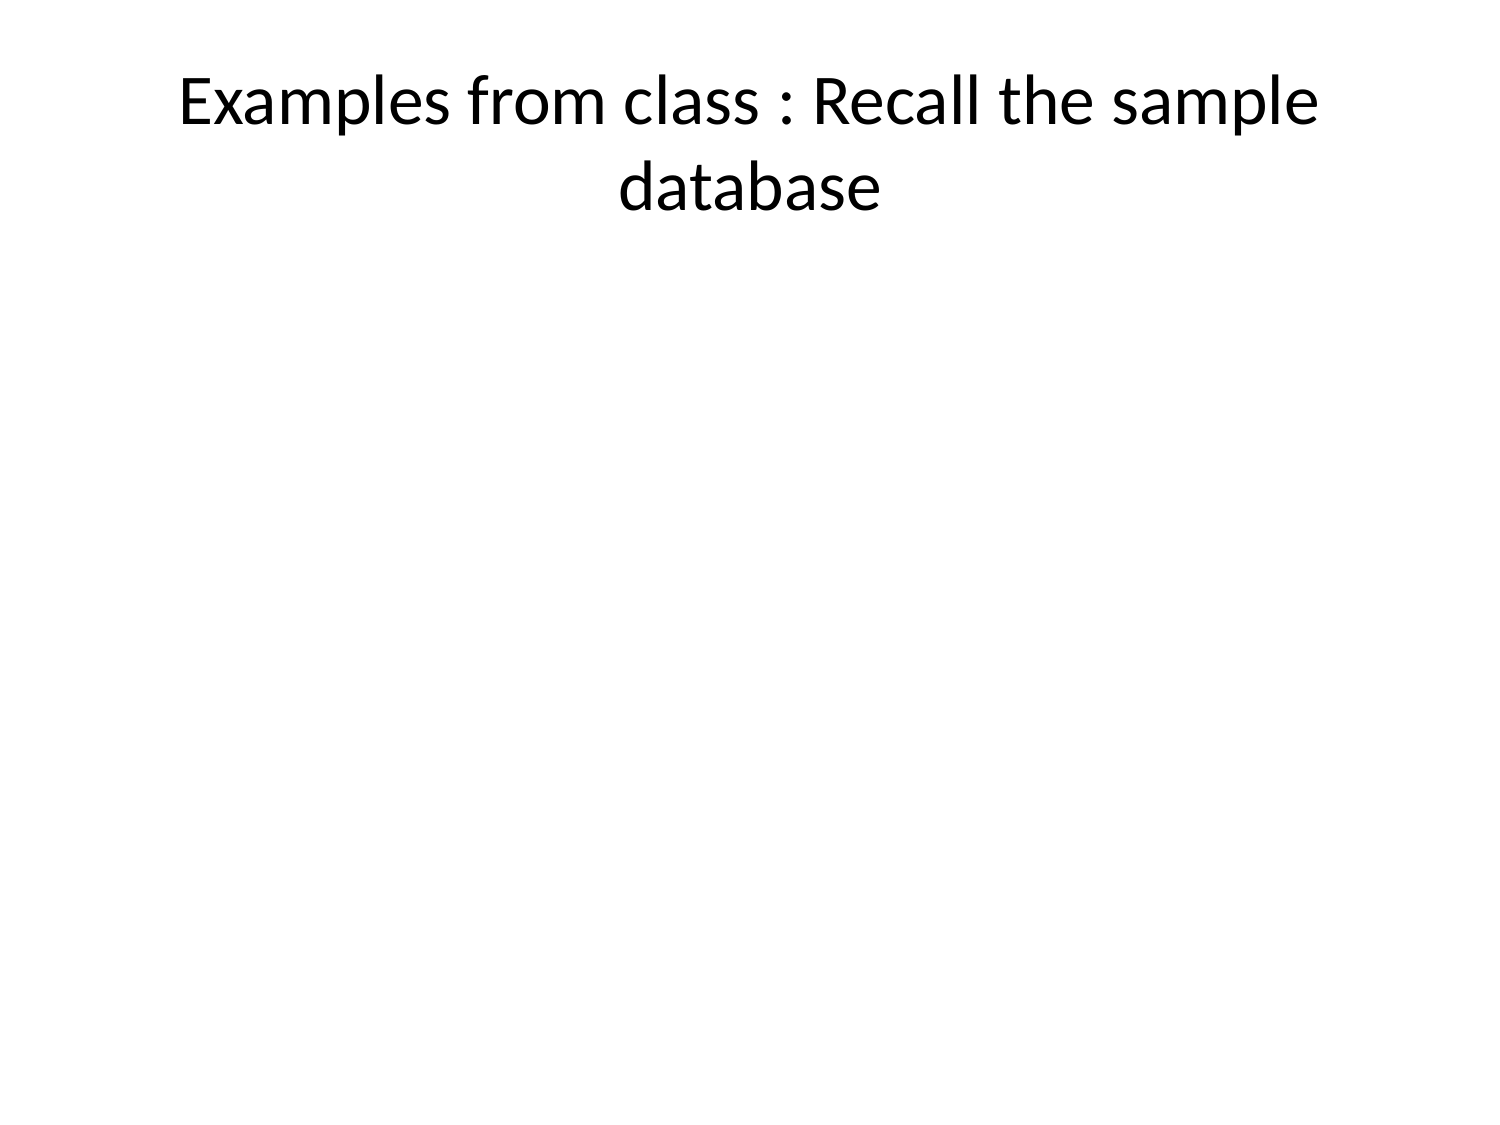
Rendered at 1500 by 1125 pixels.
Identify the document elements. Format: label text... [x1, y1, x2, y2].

title Examples from class : Recall the sample database [75, 45, 1425, 233]
